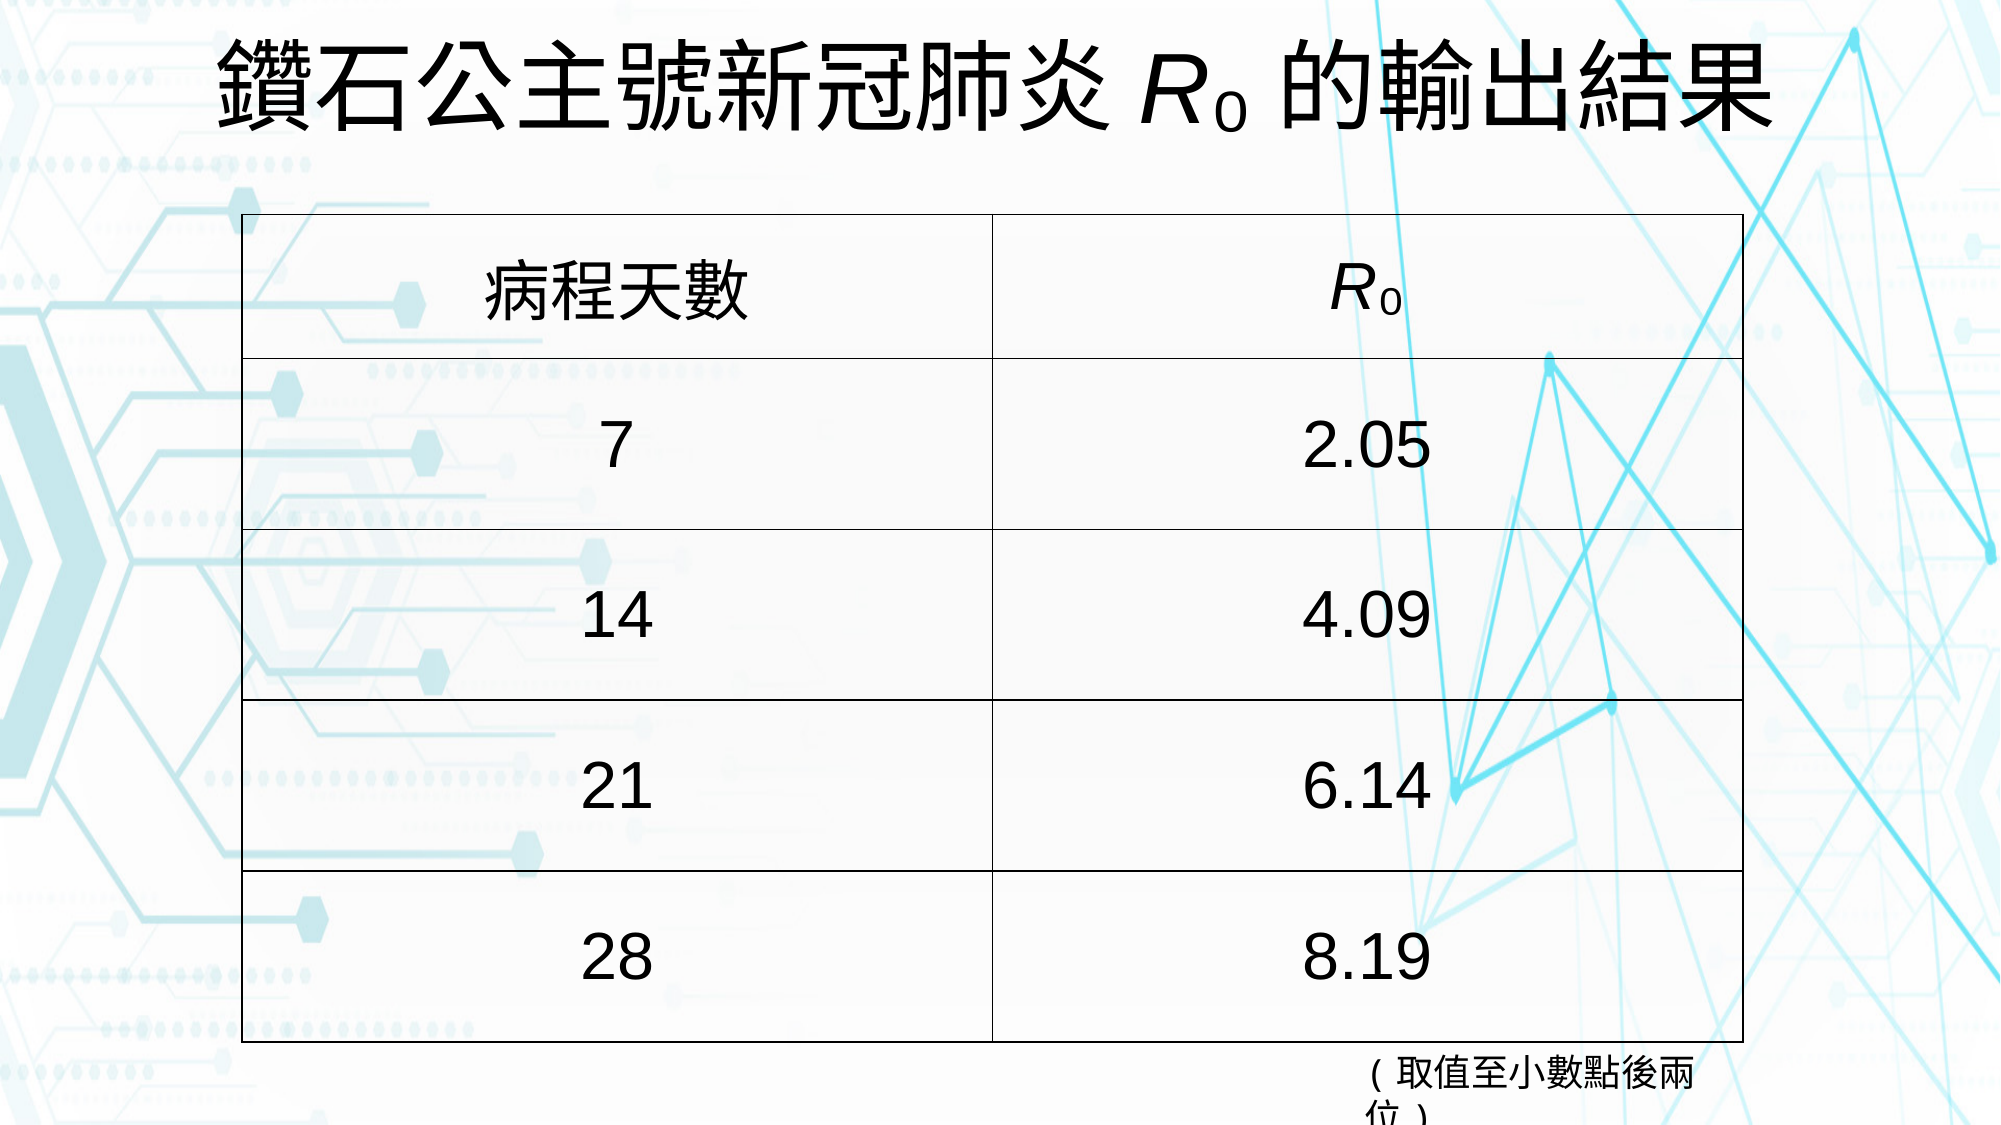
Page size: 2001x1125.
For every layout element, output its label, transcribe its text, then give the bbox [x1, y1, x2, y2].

table_header R₀ [993, 215, 1742, 358]
table_cell 28 [243, 872, 992, 1041]
table_cell 4.09 [993, 530, 1742, 699]
picture [0, 0, 2001, 1125]
table_cell 14 [243, 530, 992, 699]
table_cell 21 [243, 701, 992, 870]
table_header 病程天數 [243, 215, 992, 358]
table_cell 6.14 [993, 701, 1742, 870]
table_cell 7 [243, 359, 992, 529]
text_box (取值至小數點後兩位) [1350, 1042, 1744, 1125]
text_box 鑽石公主號新冠肺炎R₀的輸出結果 [30, 4, 1961, 179]
table_cell 8.19 [993, 872, 1742, 1041]
table_cell 2.05 [993, 359, 1742, 529]
